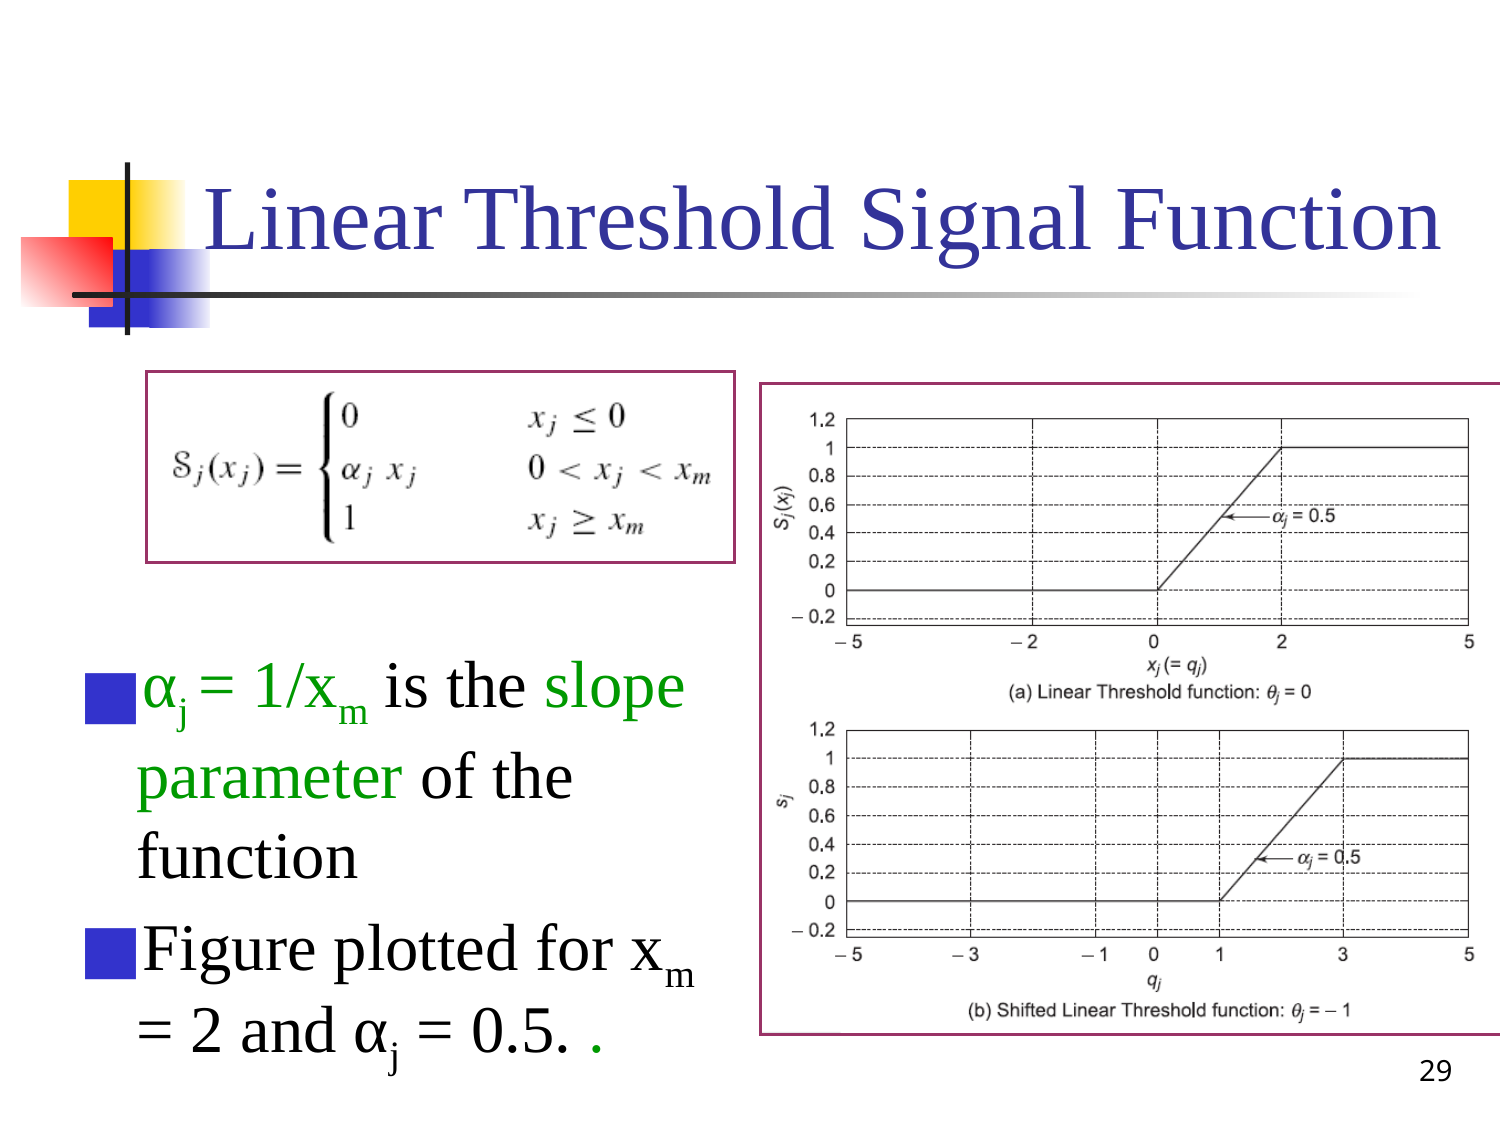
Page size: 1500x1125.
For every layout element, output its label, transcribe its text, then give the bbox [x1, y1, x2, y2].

text_box ‹#› [1155, 1042, 1468, 1100]
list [761, 385, 1500, 1034]
title Linear Threshold Signal Function [188, 35, 1468, 275]
list αj = 1/xm is the slope parameter of the function Figure plotted for xm = 2 and αj = 0.5. . [64, 633, 762, 1074]
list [147, 373, 734, 561]
